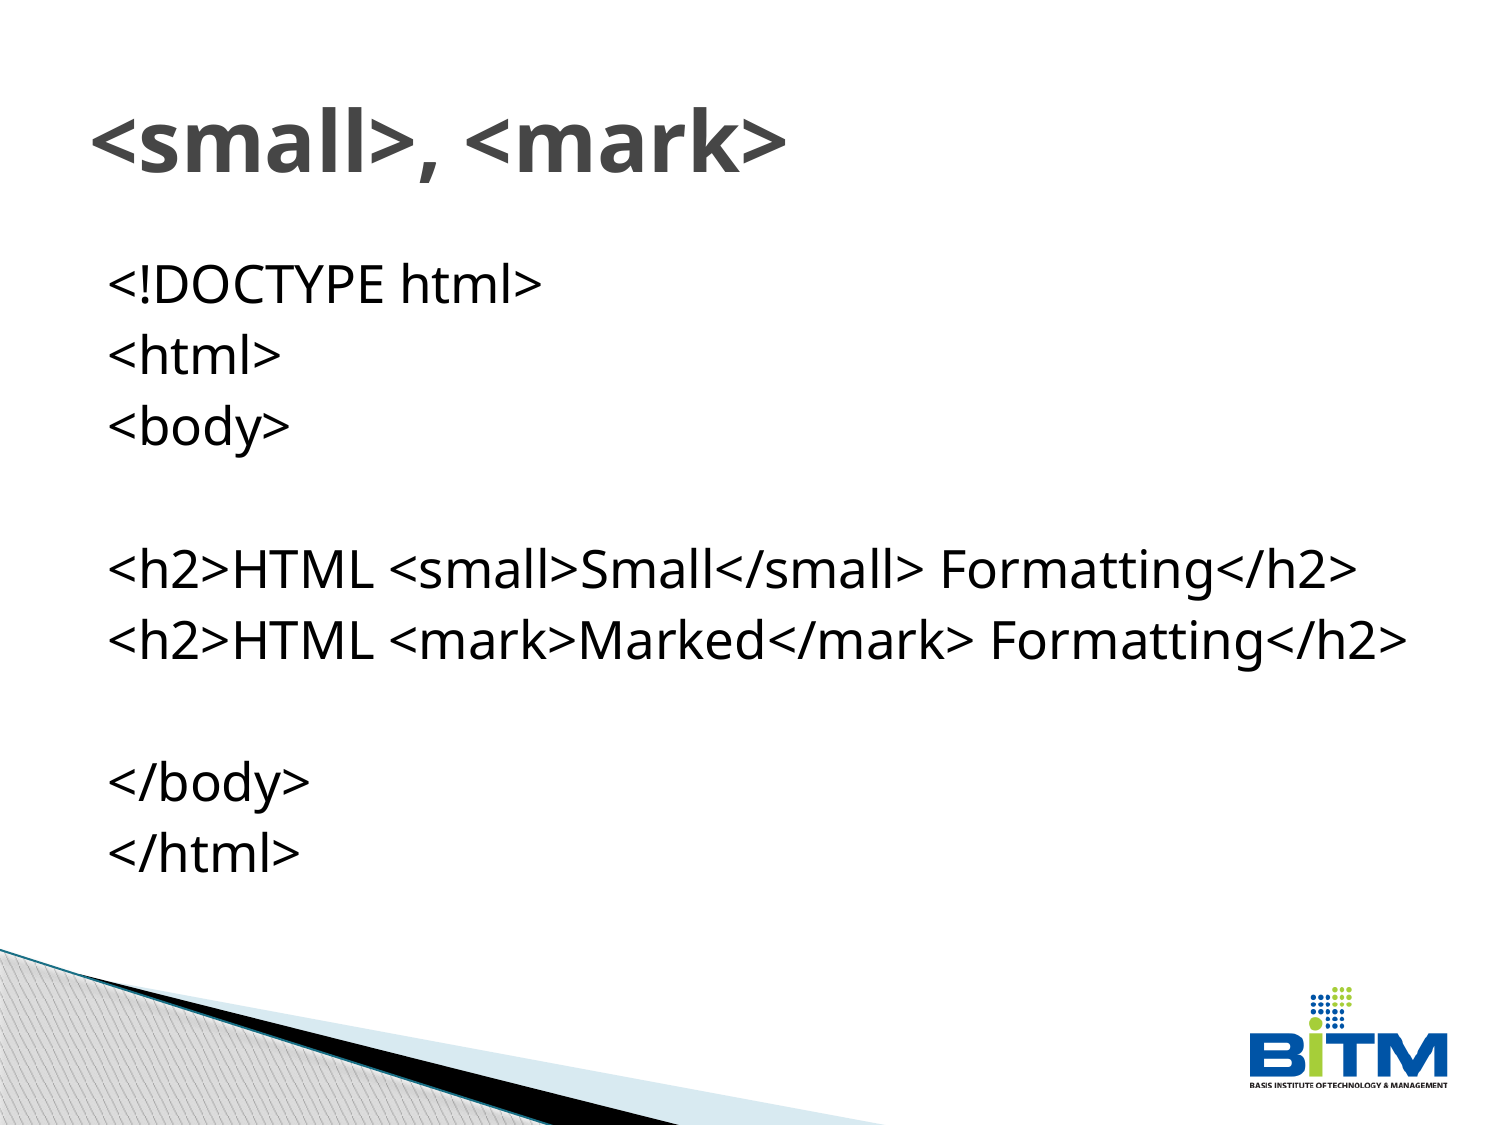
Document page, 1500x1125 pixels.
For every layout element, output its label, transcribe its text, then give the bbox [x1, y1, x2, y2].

picture [1249, 987, 1448, 1088]
title <small>, <mark> [75, 45, 1425, 233]
list <!DOCTYPE html> <html> <body> <h2>HTML <small>Small</small> Formatting</h2> <h2>HTML <mark>Marked</mark> Formatting</h2> </body> </html> [75, 243, 1425, 986]
